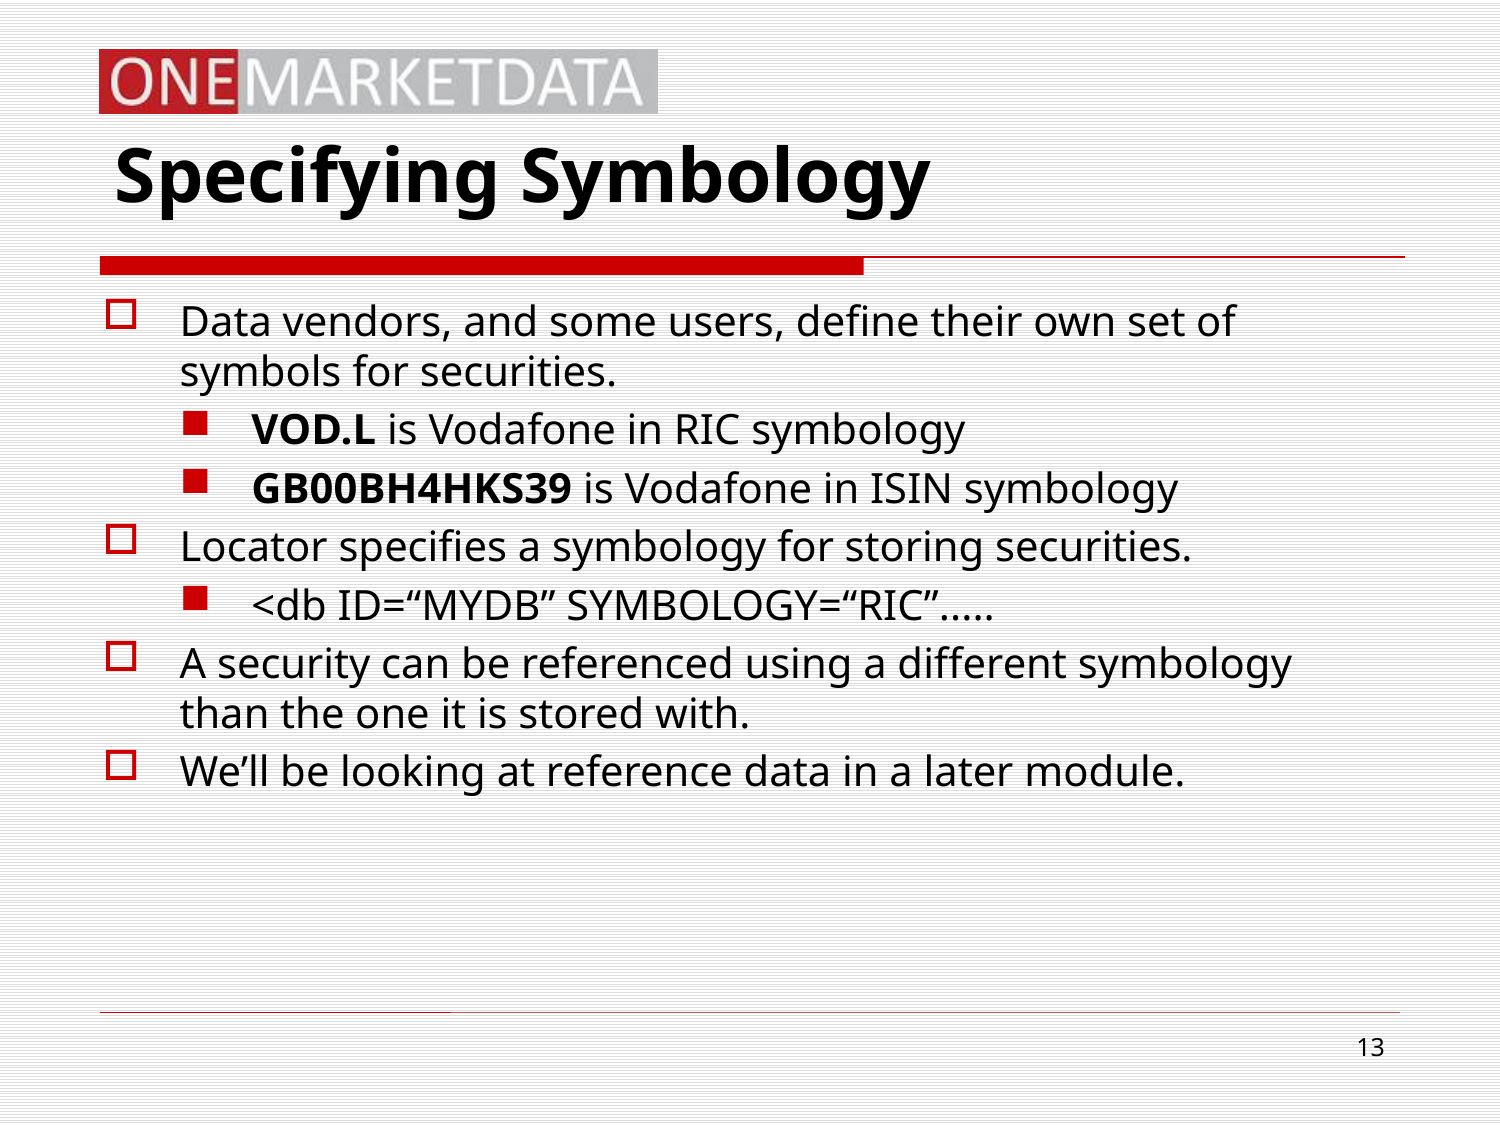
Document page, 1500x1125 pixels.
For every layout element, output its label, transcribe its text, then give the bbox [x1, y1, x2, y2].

list Data vendors, and some users, define their own set of symbols for securities. VOD.L is Vodafone in RIC symbology GB00BH4HKS39 is Vodafone in ISIN symbology Locator specifies a symbology for storing securities. <db ID=“MYDB” SYMBOLOGY=“RIC”..... A security can be referenced using a different symbology than the one it is stored with. We’ll be looking at reference data in a later module. [87, 287, 1406, 1125]
picture [99, 49, 658, 112]
title Specifying Symbology [99, 112, 1413, 225]
